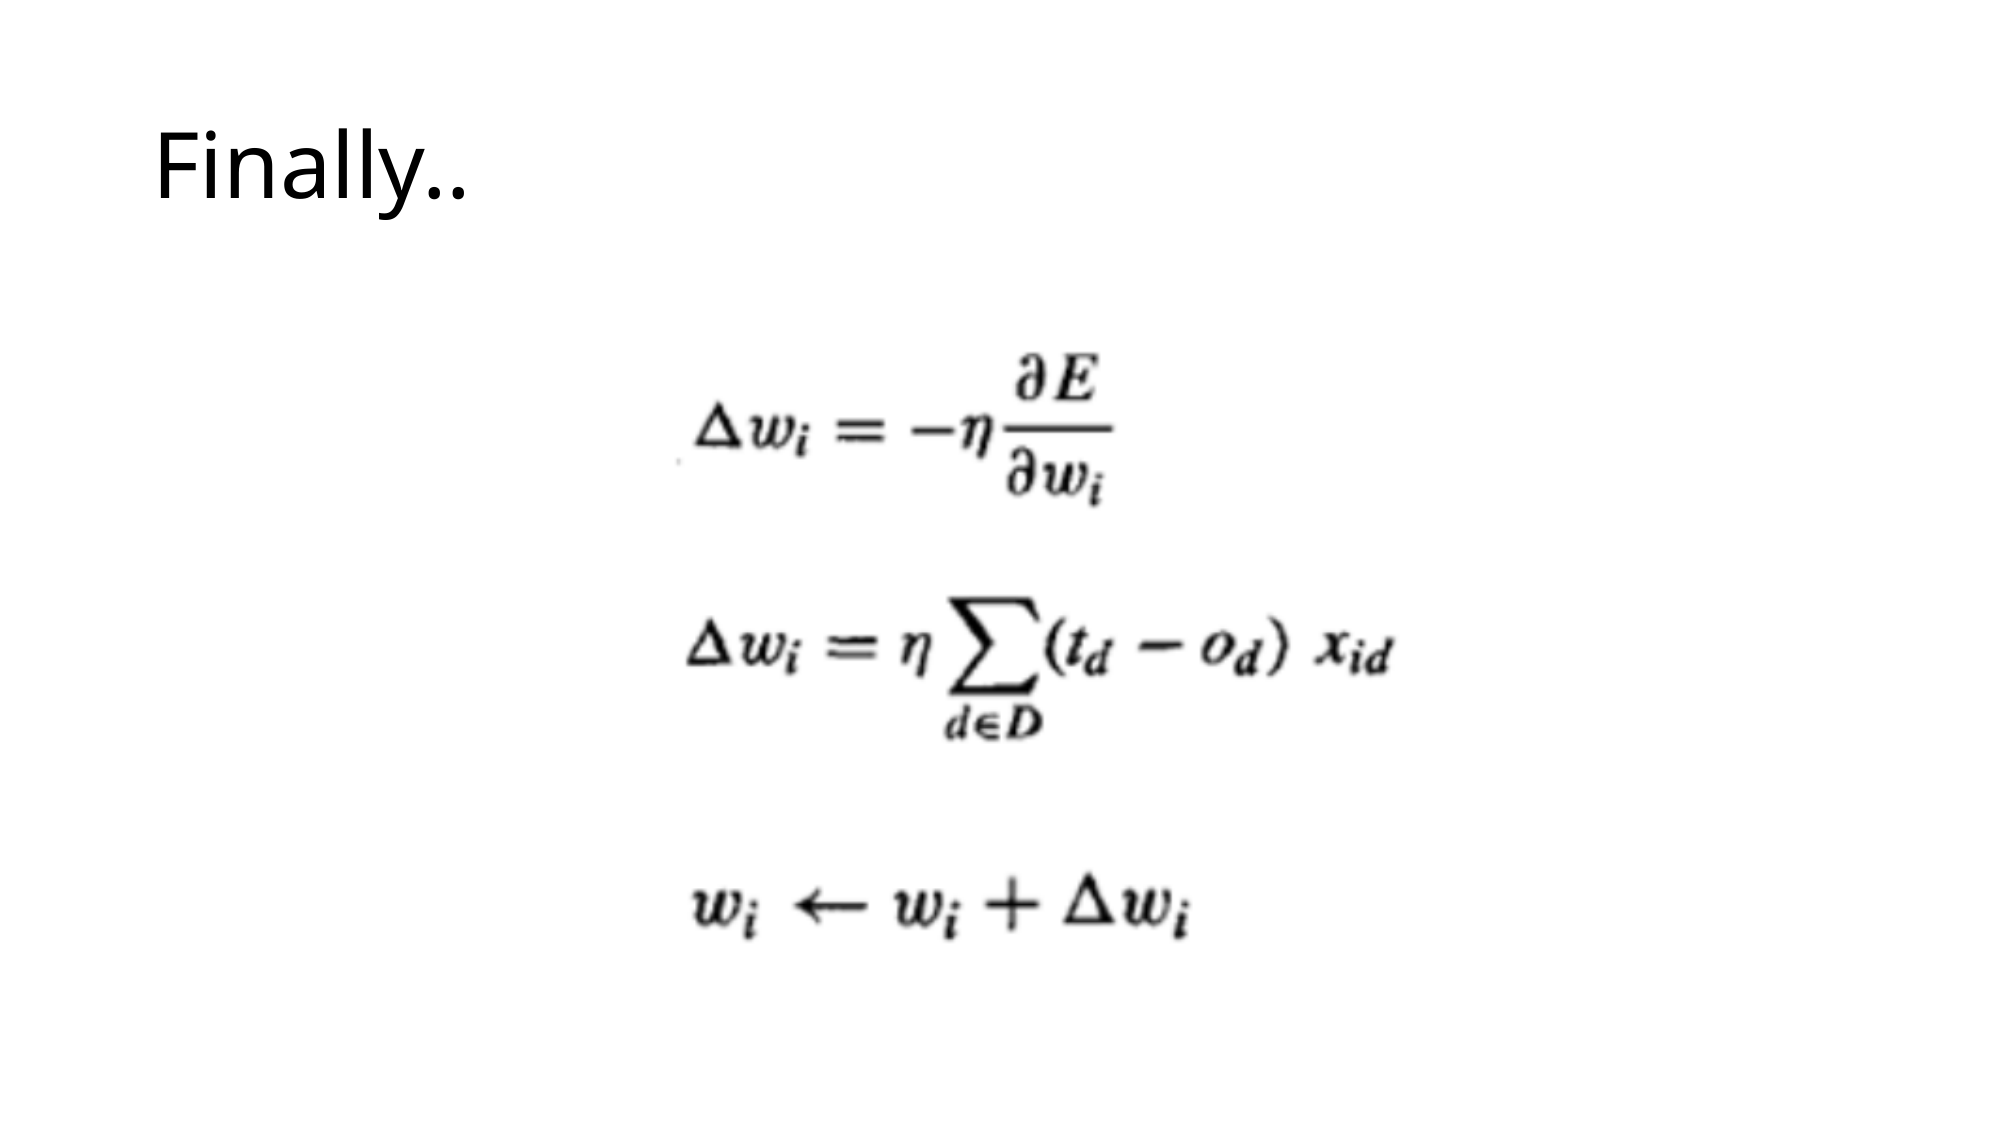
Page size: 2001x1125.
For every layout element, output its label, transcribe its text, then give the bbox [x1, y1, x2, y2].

title Finally.. [137, 59, 1863, 278]
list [472, 277, 1528, 985]
